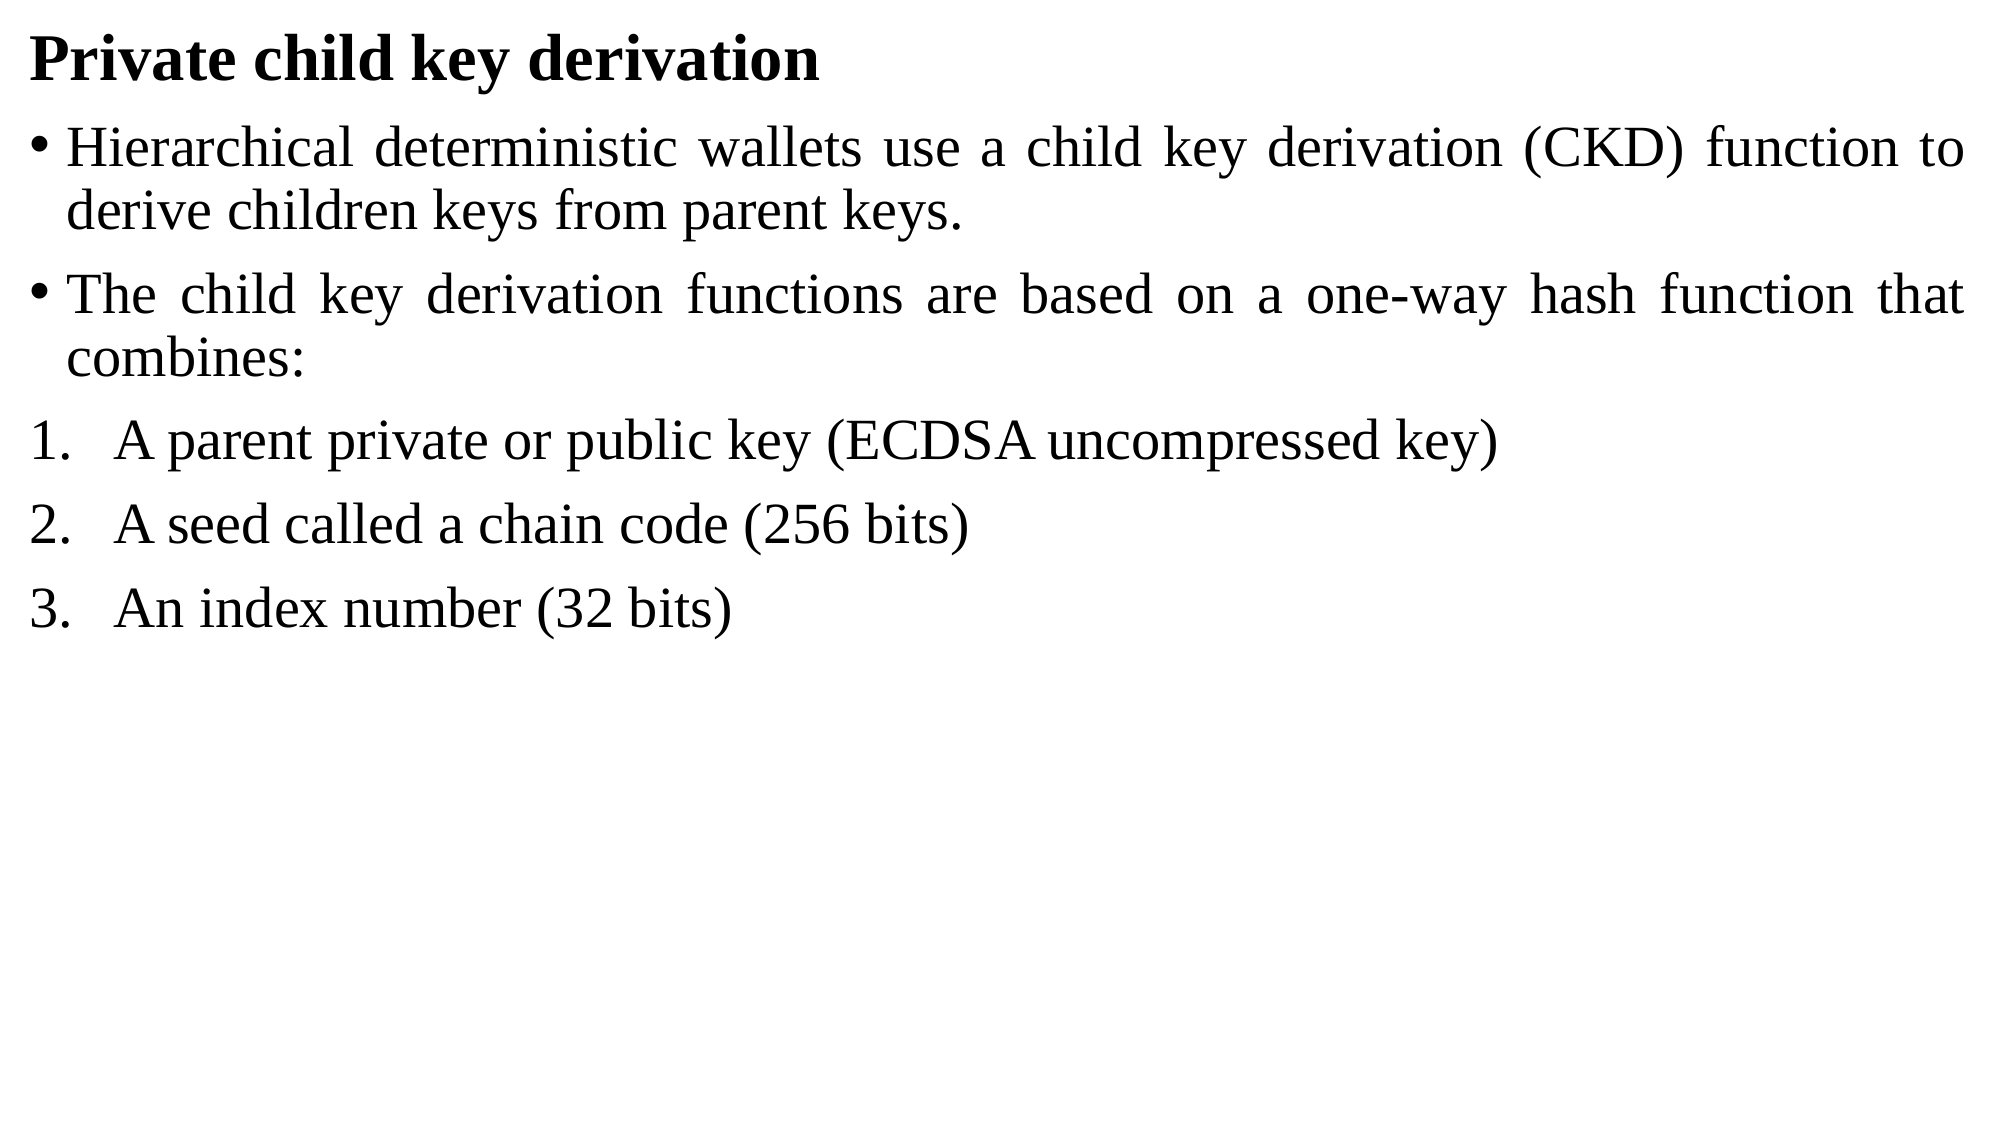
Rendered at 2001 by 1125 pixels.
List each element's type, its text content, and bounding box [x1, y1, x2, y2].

list Private child key derivation Hierarchical deterministic wallets use a child key derivation (CKD) function to derive children keys from parent keys. The child key derivation functions are based on a one-way hash function that combines: A parent private or public key (ECDSA uncompressed key) A seed called a chain code (256 bits) An index number (32 bits) [14, 15, 1982, 1079]
